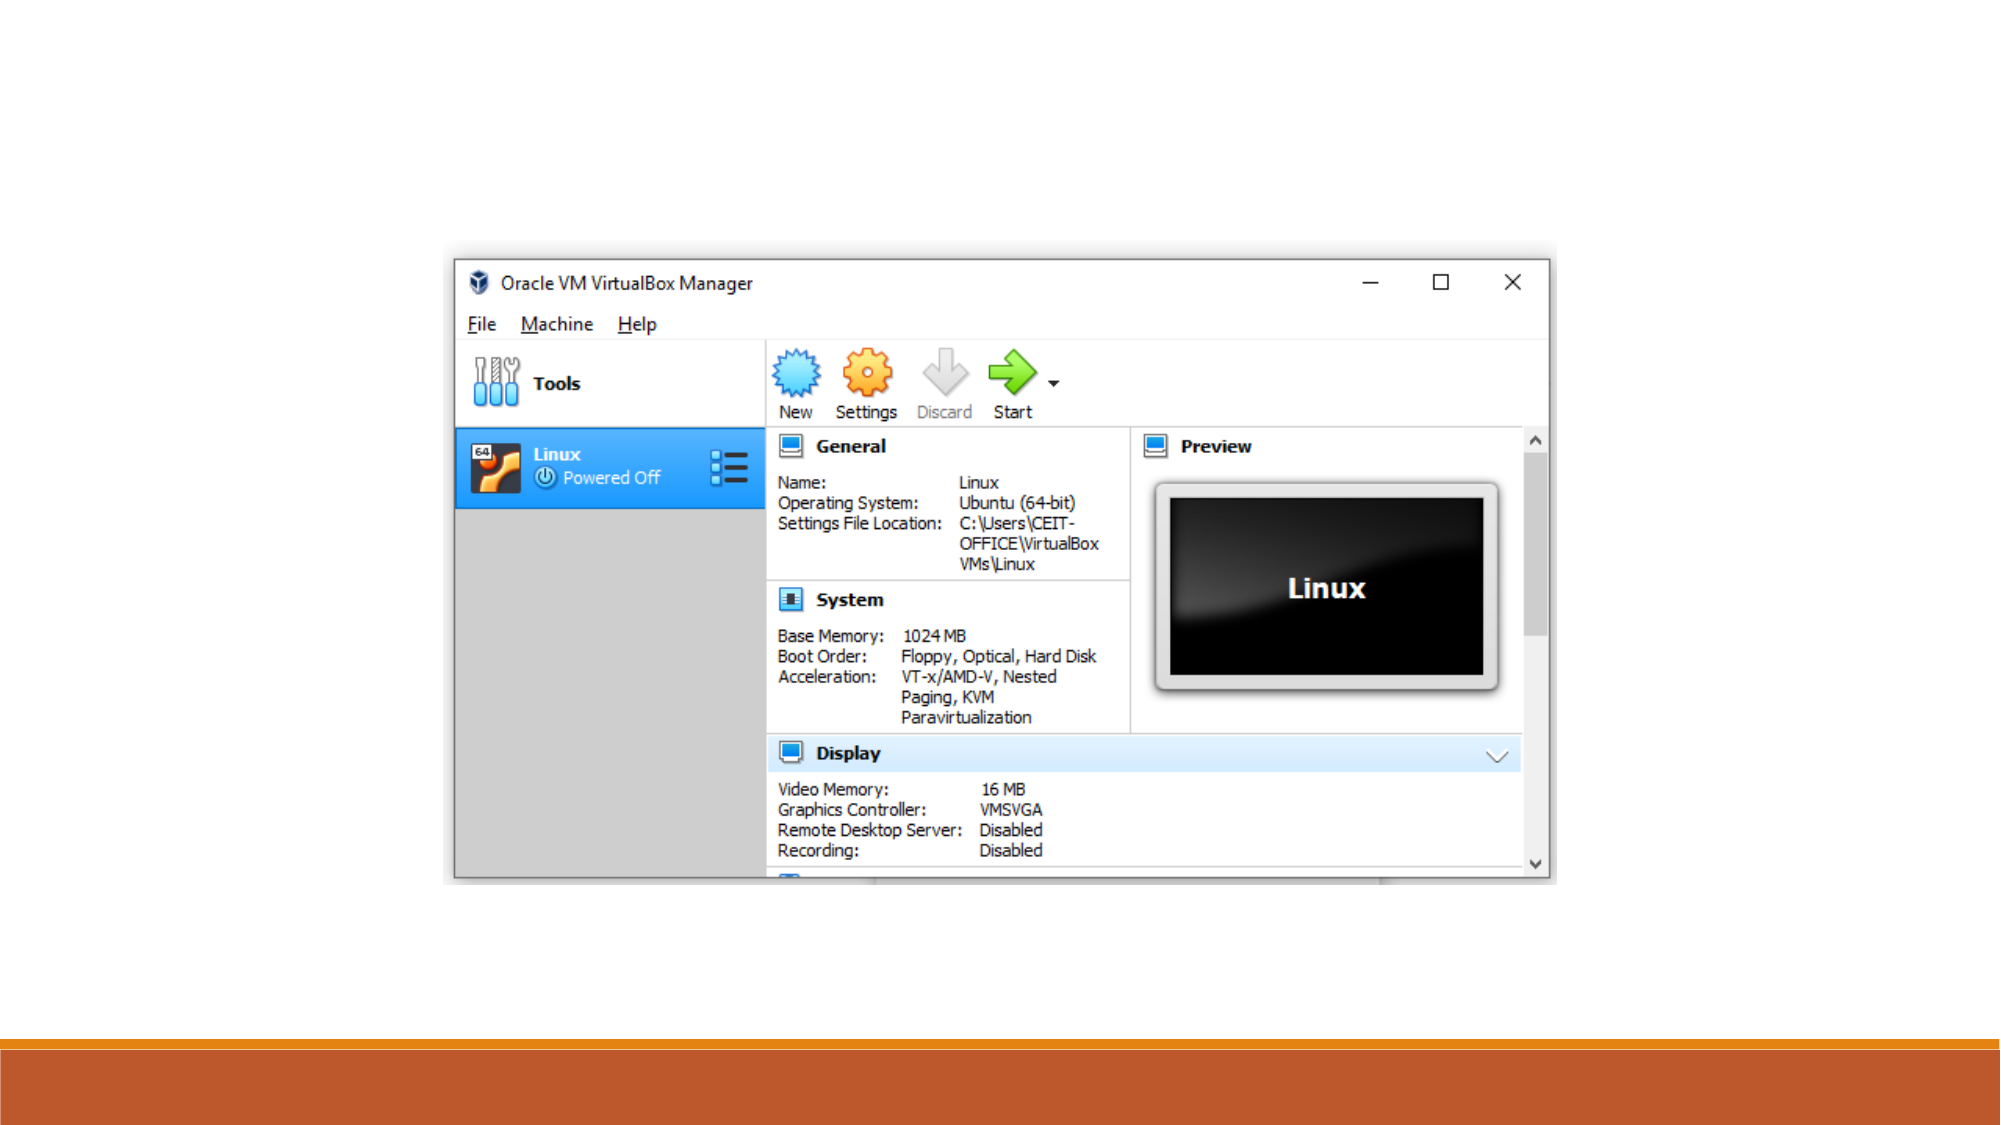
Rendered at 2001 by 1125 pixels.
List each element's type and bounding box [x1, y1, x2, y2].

picture [443, 240, 1557, 885]
